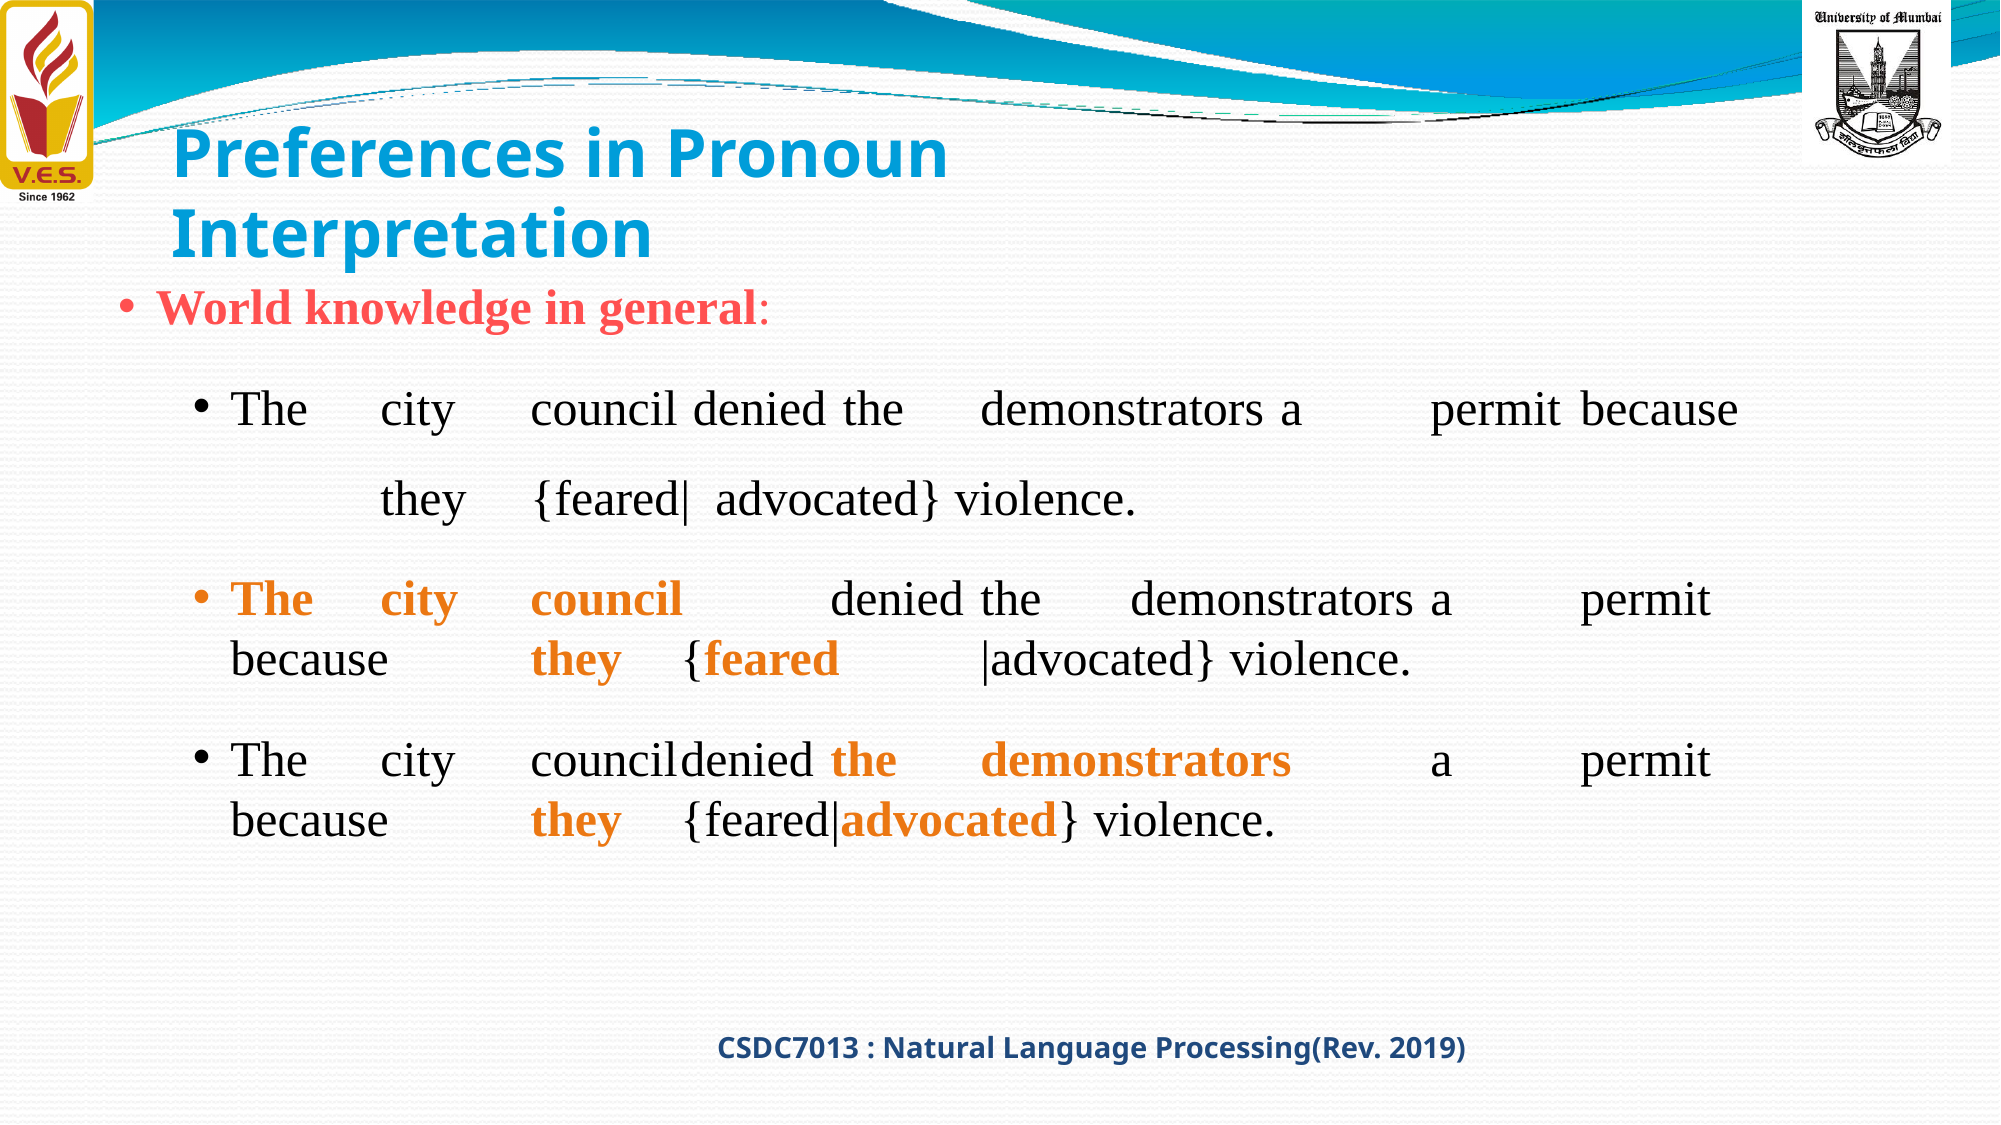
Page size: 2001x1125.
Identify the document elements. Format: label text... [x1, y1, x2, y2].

picture [0, 0, 2001, 1125]
text_box World knowledge in general: The city council denied the demonstrators a permit because they {feared | advocated} violence. The city council denied the demonstrators a permit because they {feared |advocated} violence. The city council denied the demonstrators a permit because they {feared |advocated} violence. [115, 272, 1870, 847]
title Preferences in Pronoun Interpretation [169, 109, 1328, 272]
